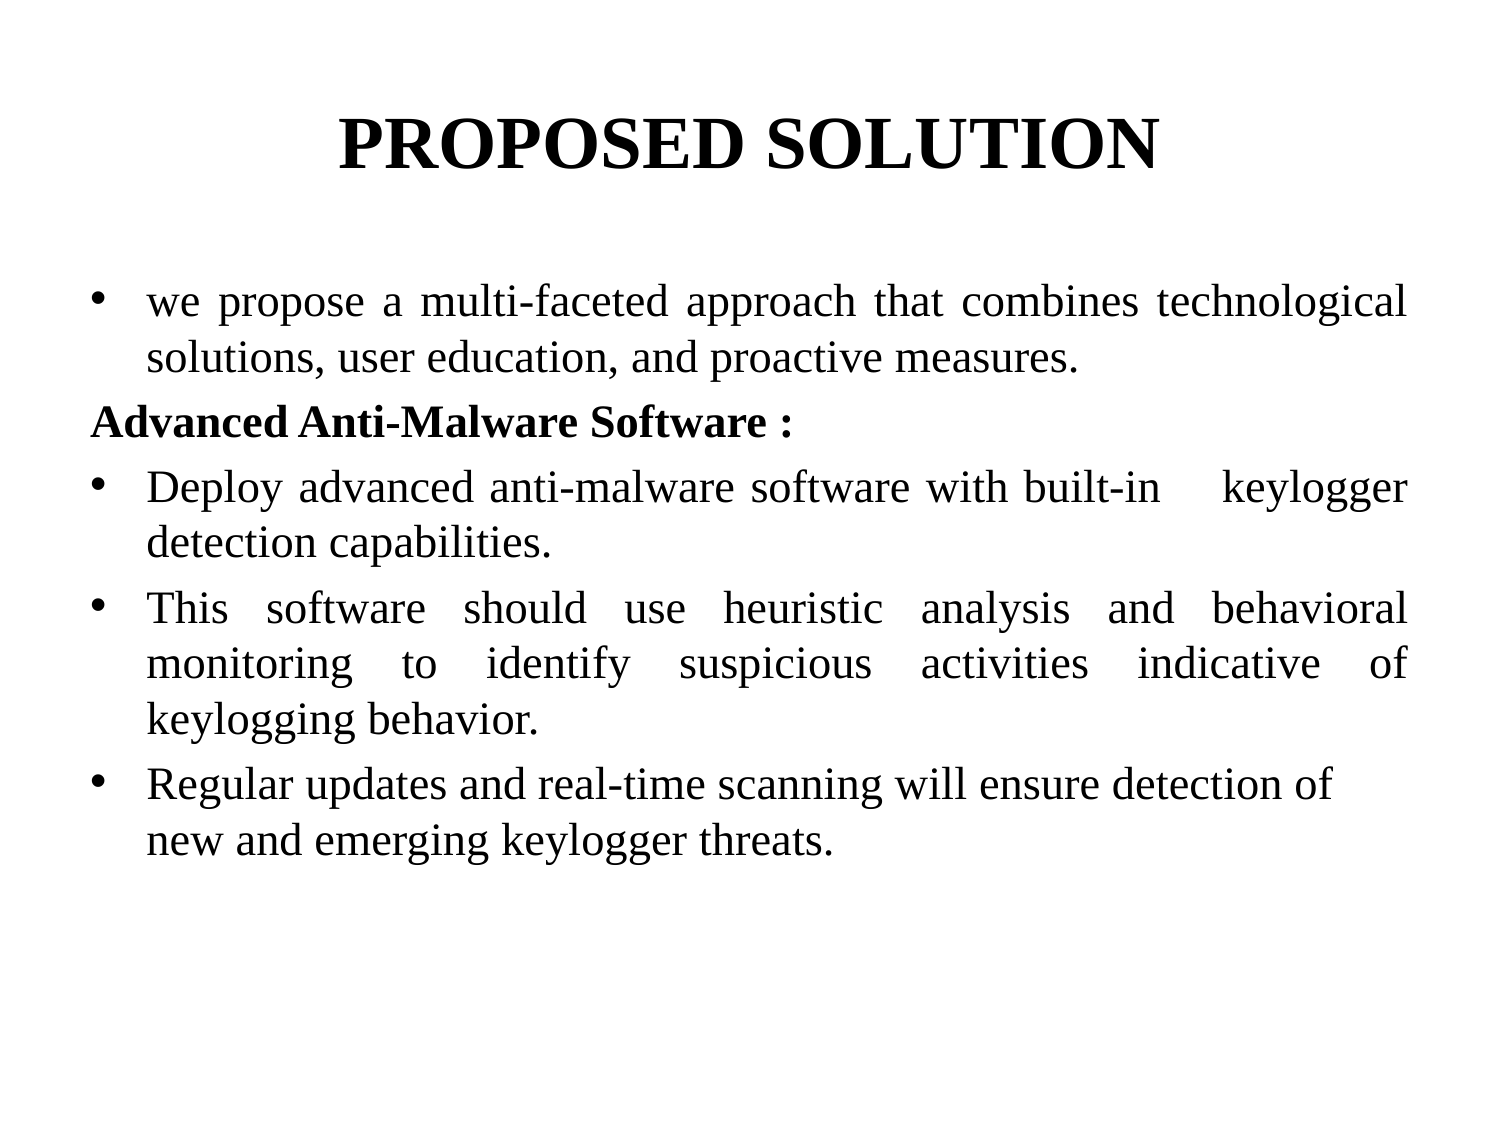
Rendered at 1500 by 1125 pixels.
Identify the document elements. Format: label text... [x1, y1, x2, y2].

list we propose a multi-faceted approach that combines technological solutions, user education, and proactive measures. Advanced Anti-Malware Software : Deploy advanced anti-malware software with built-in keylogger detection capabilities. This software should use heuristic analysis and behavioral monitoring to identify suspicious activities indicative of keylogging behavior. Regular updates and real-time scanning will ensure detection of new and emerging keylogger threats. [75, 262, 1425, 1005]
title PROPOSED SOLUTION [75, 45, 1425, 233]
